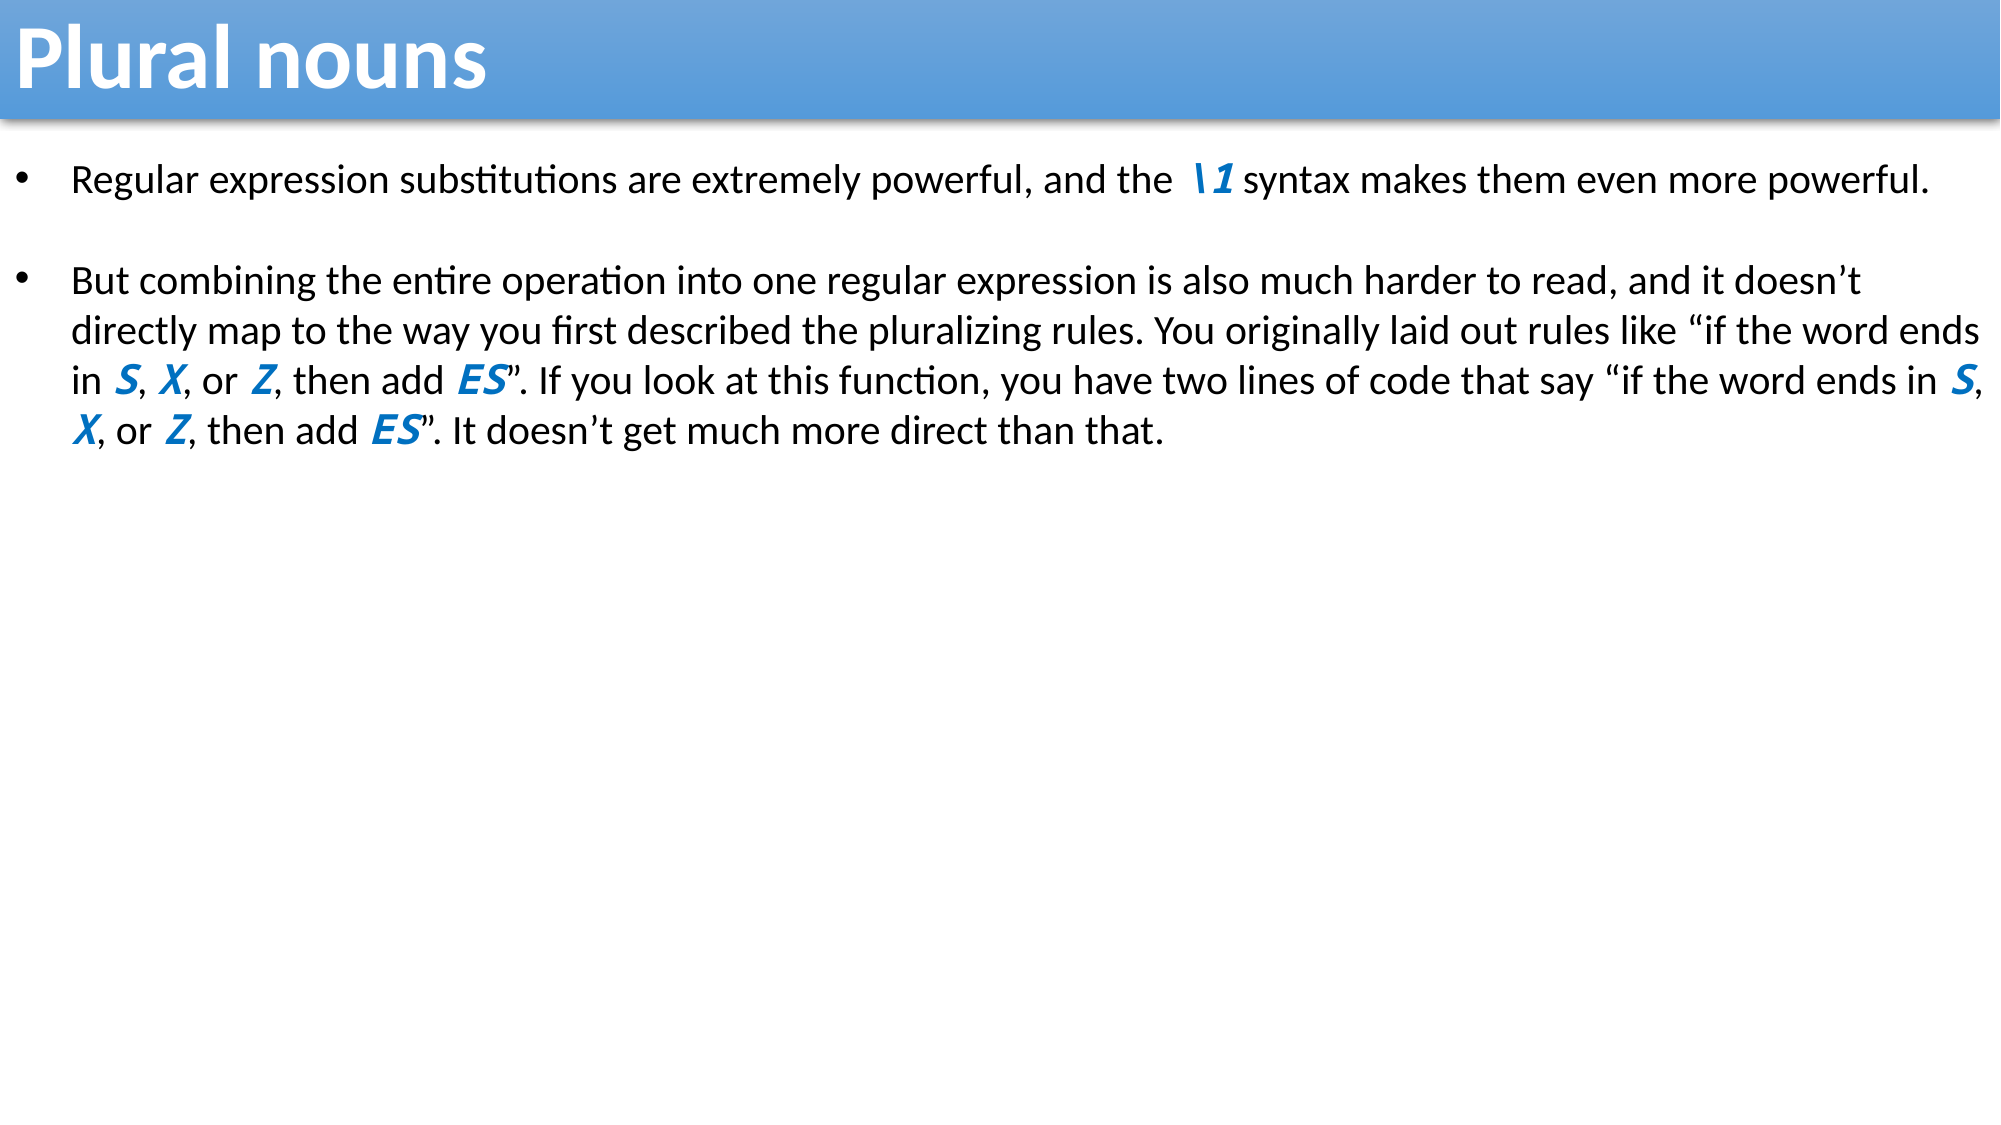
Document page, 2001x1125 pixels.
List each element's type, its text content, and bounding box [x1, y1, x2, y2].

text_box Regular expression substitutions are extremely powerful, and the \1 syntax makes them even more powerful. But combining the entire operation into one regular expression is also much harder to read, and it doesn’t directly map to the way you first described the pluralizing rules. You originally laid out rules like “if the word ends in S, X, or Z, then add ES”. If you look at this function, you have two lines of code that say “if the word ends in S, X, or Z, then add ES”. It doesn’t get much more direct than that. [0, 144, 2000, 460]
text_box Plural nouns [0, 0, 2000, 119]
